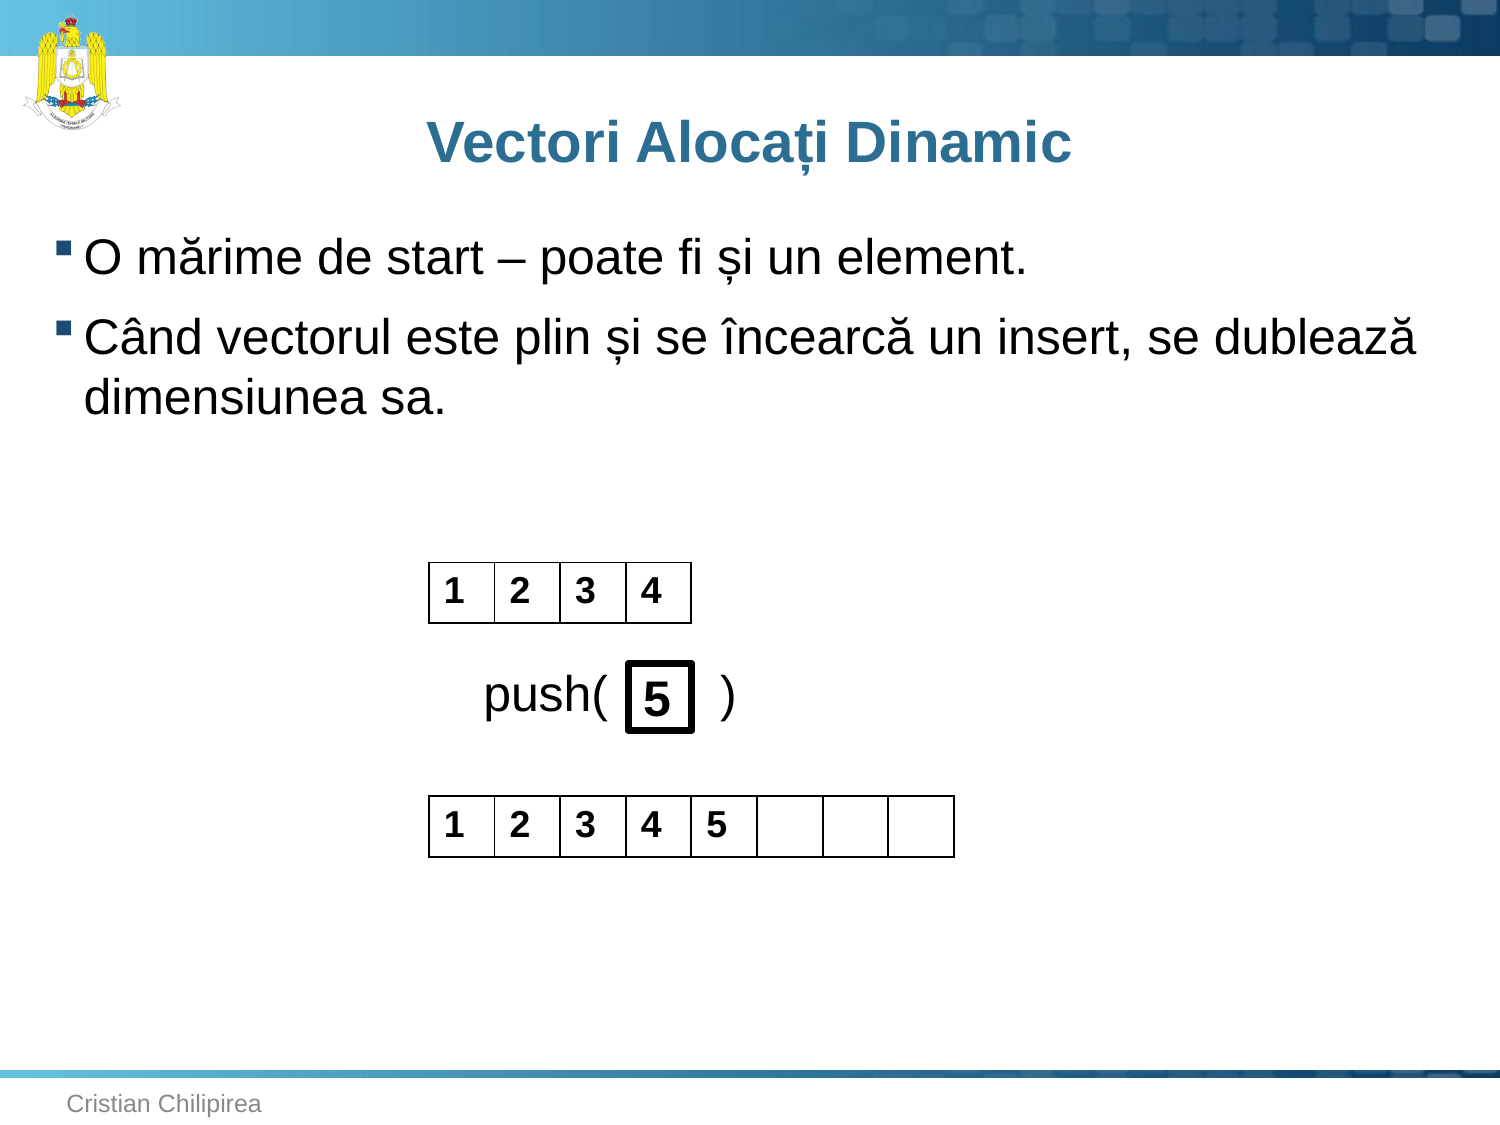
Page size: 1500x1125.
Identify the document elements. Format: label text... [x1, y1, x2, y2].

table_header 1 [430, 797, 494, 856]
picture [0, 0, 1500, 130]
title Vectori Alocați Dinamic [51, 102, 1449, 178]
table_header 4 [627, 797, 690, 856]
table_header [758, 797, 822, 856]
list O mărime de start – poate fi și un element. Când vectorul este plin și se încearcă un insert, se dublează dimensiunea sa. [52, 217, 1451, 1053]
text_box push( ) [468, 654, 753, 730]
table_header [889, 797, 953, 856]
table_header 5 [692, 797, 756, 856]
table_header 2 [495, 563, 559, 622]
table_header 3 [561, 797, 625, 856]
table_header 4 [627, 563, 690, 622]
table_header 1 [430, 563, 494, 622]
footer Cristian Chilipirea [51, 1083, 1157, 1125]
text_box 5 [628, 663, 692, 731]
table_header 2 [495, 797, 559, 856]
table_header 3 [561, 563, 625, 622]
picture [0, 1070, 1500, 1078]
table_header [824, 797, 887, 856]
